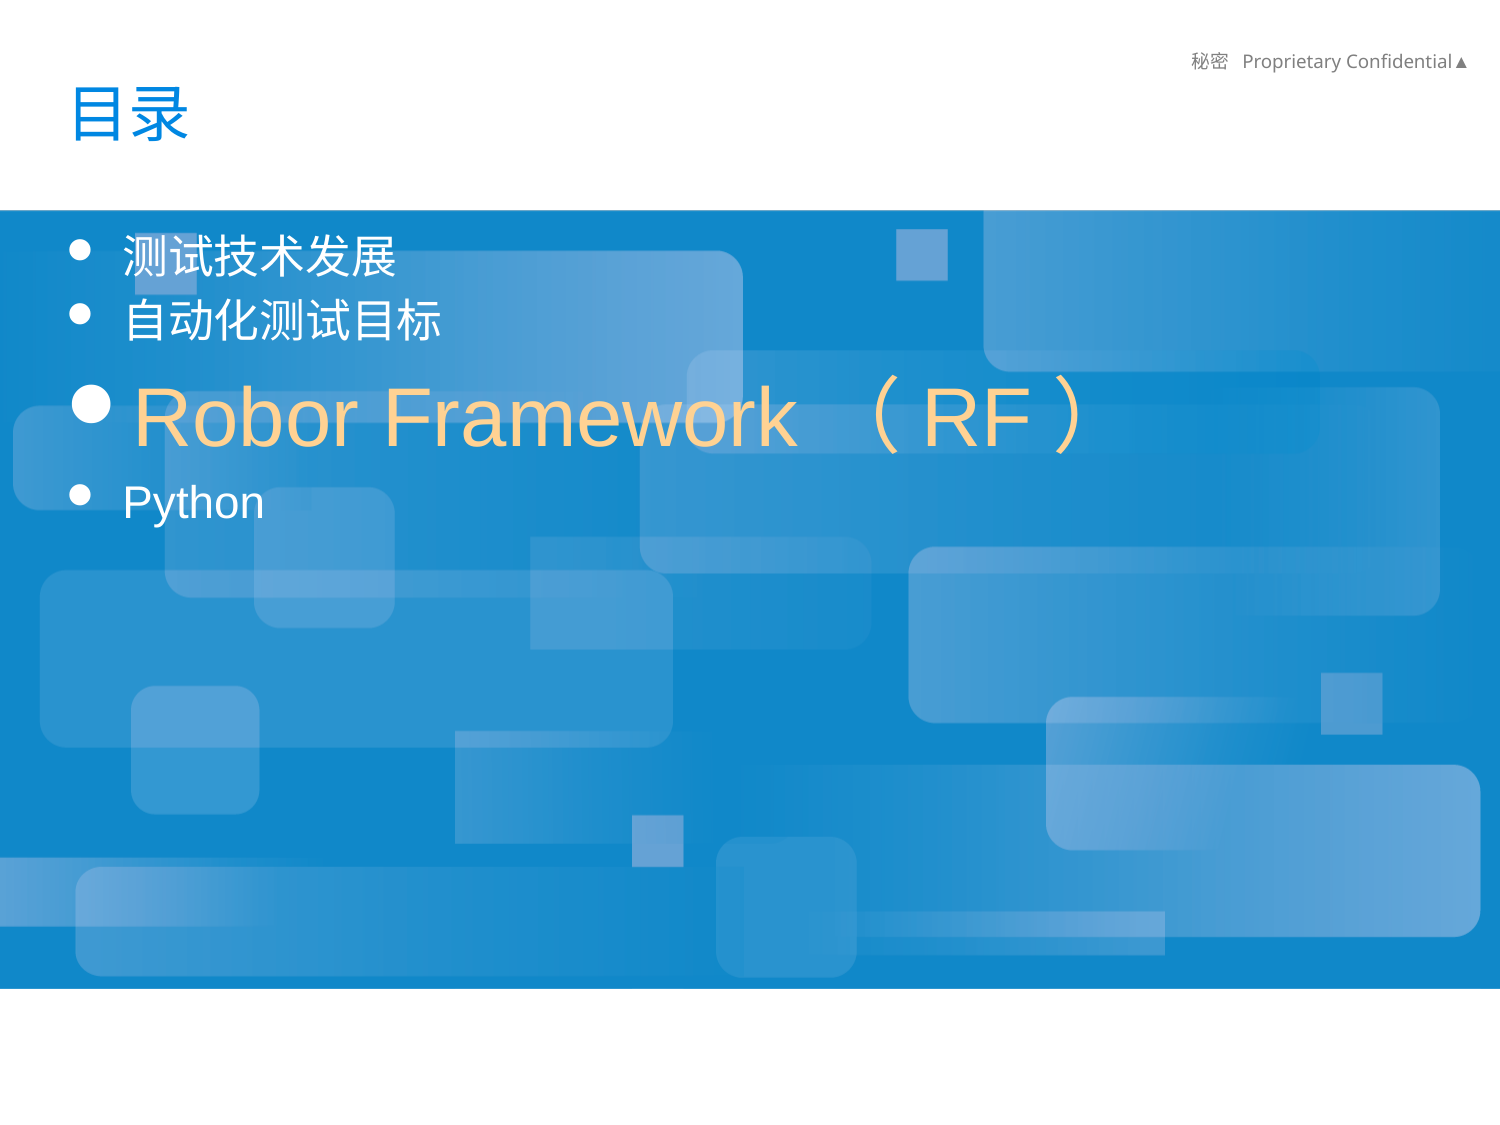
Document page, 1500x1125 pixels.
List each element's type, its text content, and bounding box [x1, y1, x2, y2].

picture [0, 0, 1500, 1125]
title 目录 [51, 57, 1446, 165]
list 测试技术发展 自动化测试目标 Robor Framework（RF） Python [51, 219, 1448, 1071]
